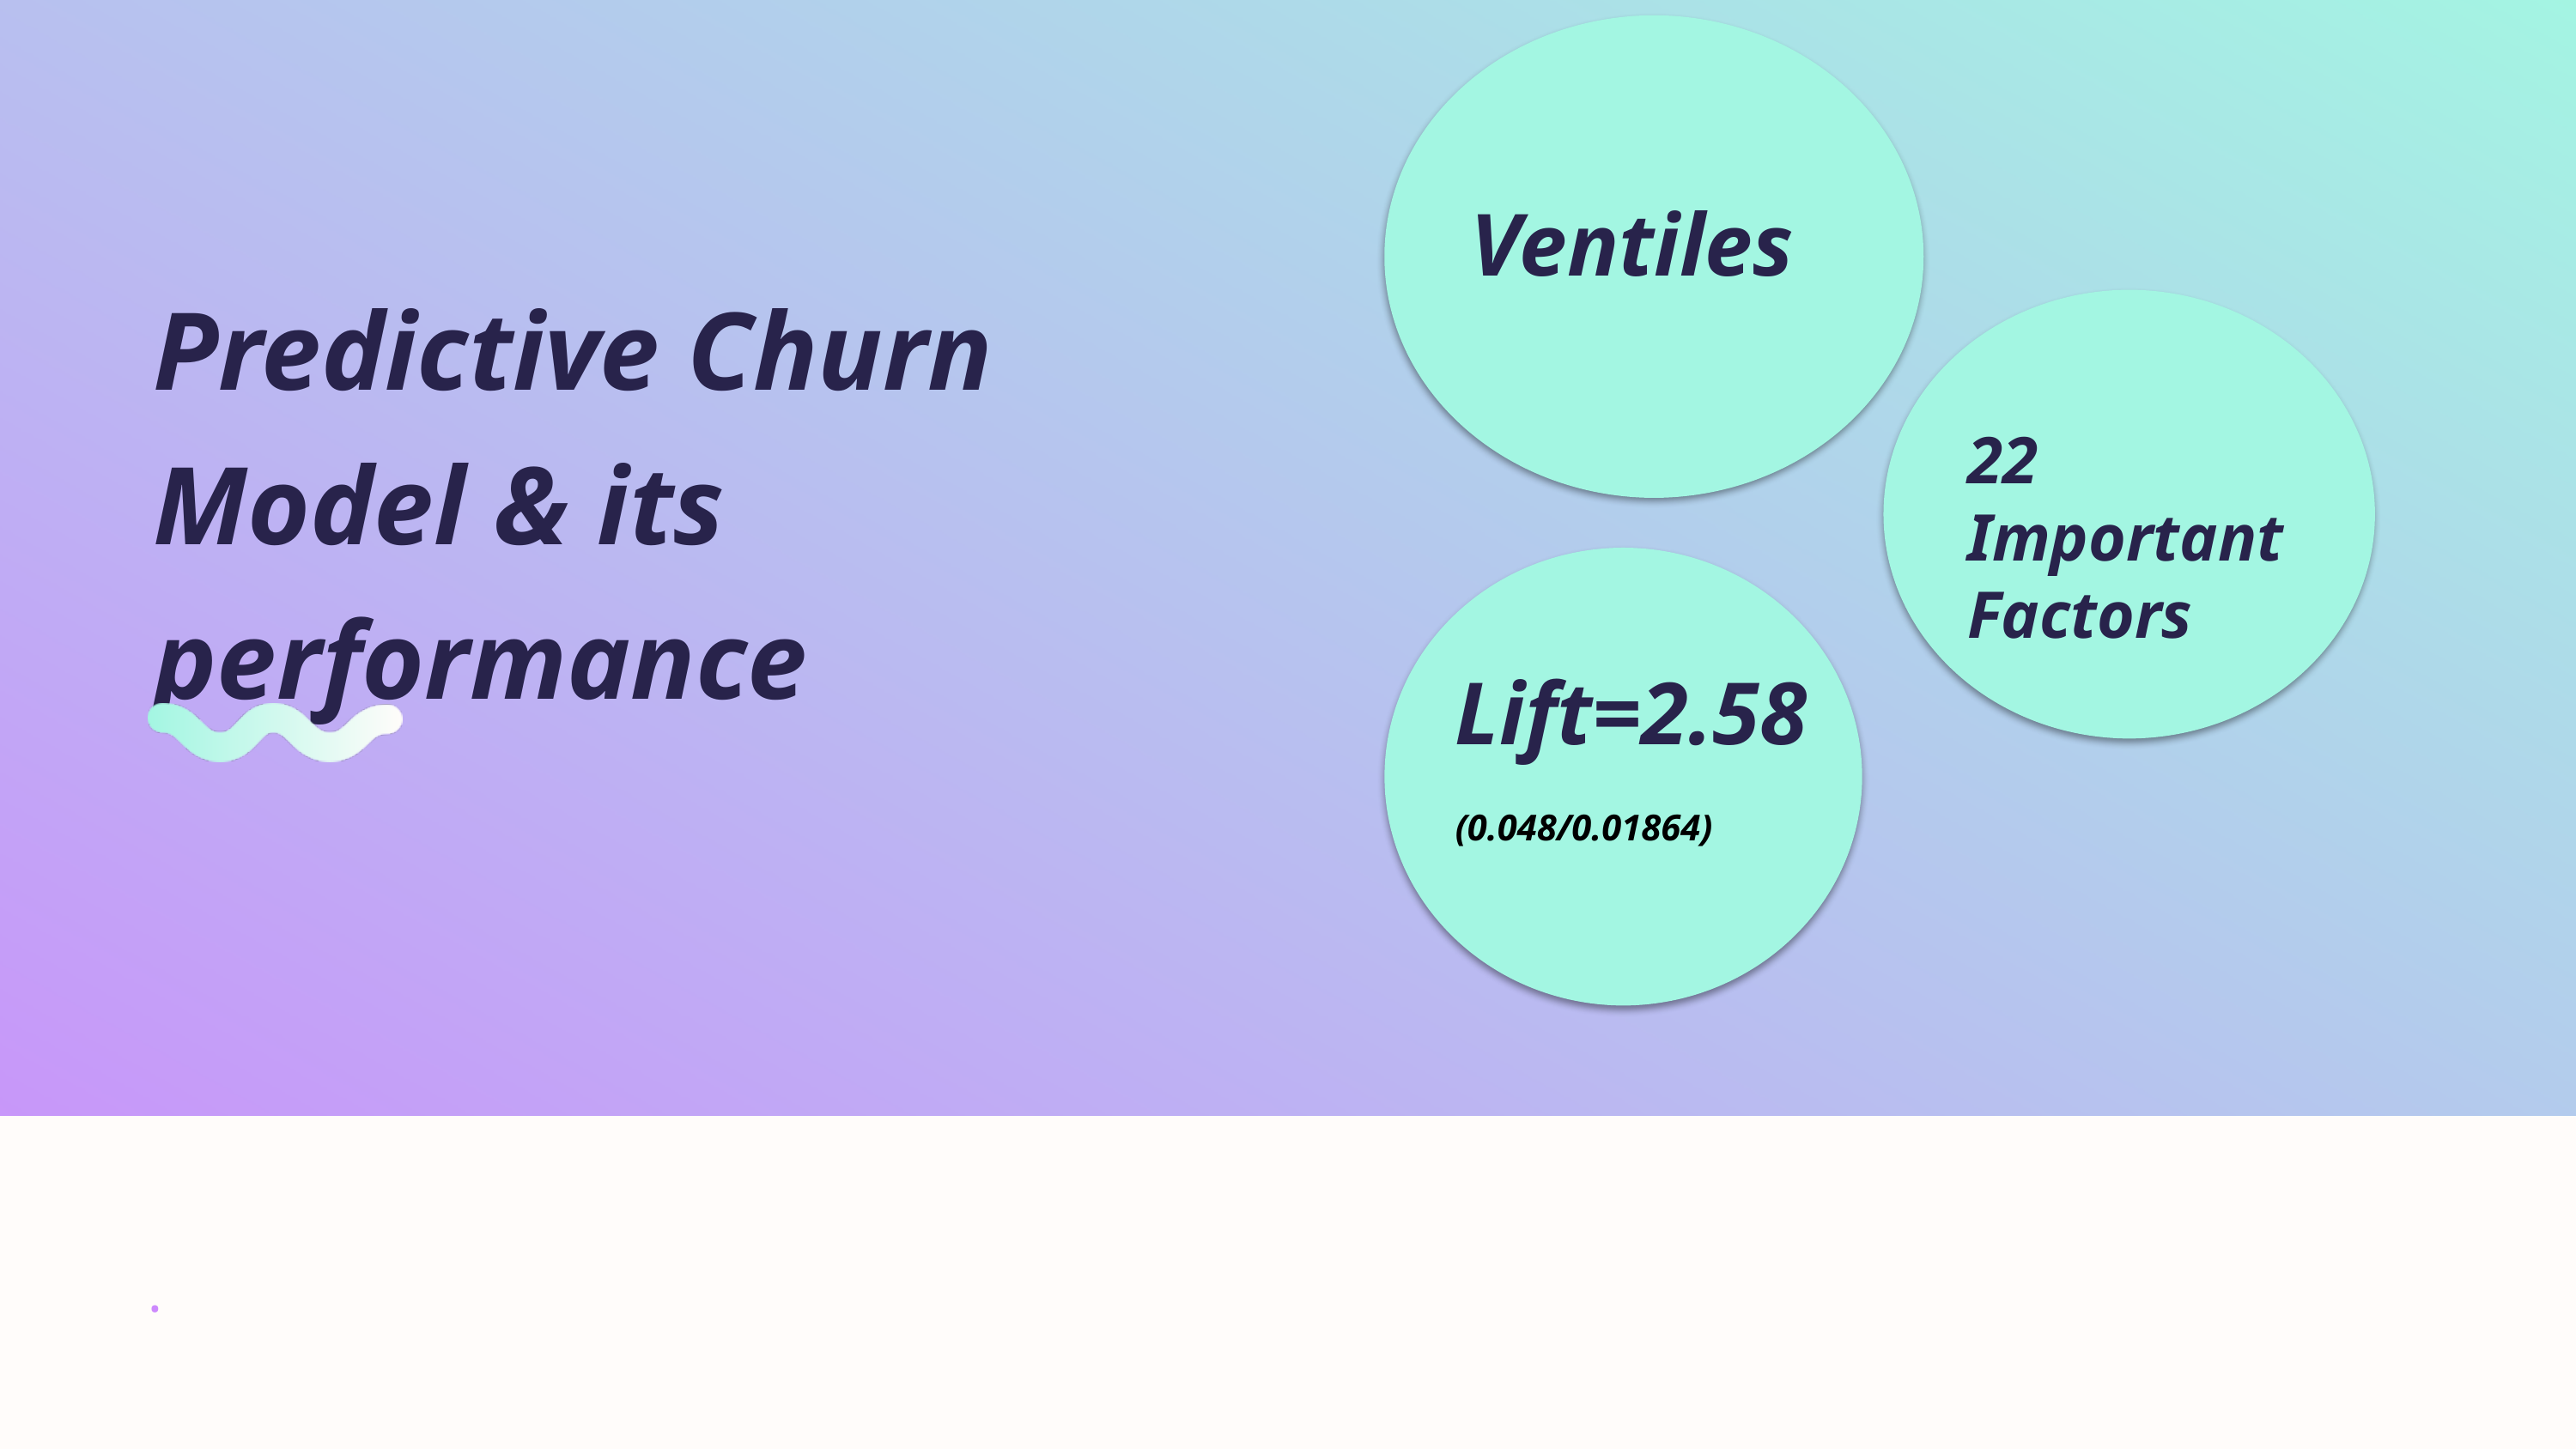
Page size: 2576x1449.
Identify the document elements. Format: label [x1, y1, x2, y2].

picture [0, 0, 2576, 1449]
text_box [148, 257, 1292, 762]
